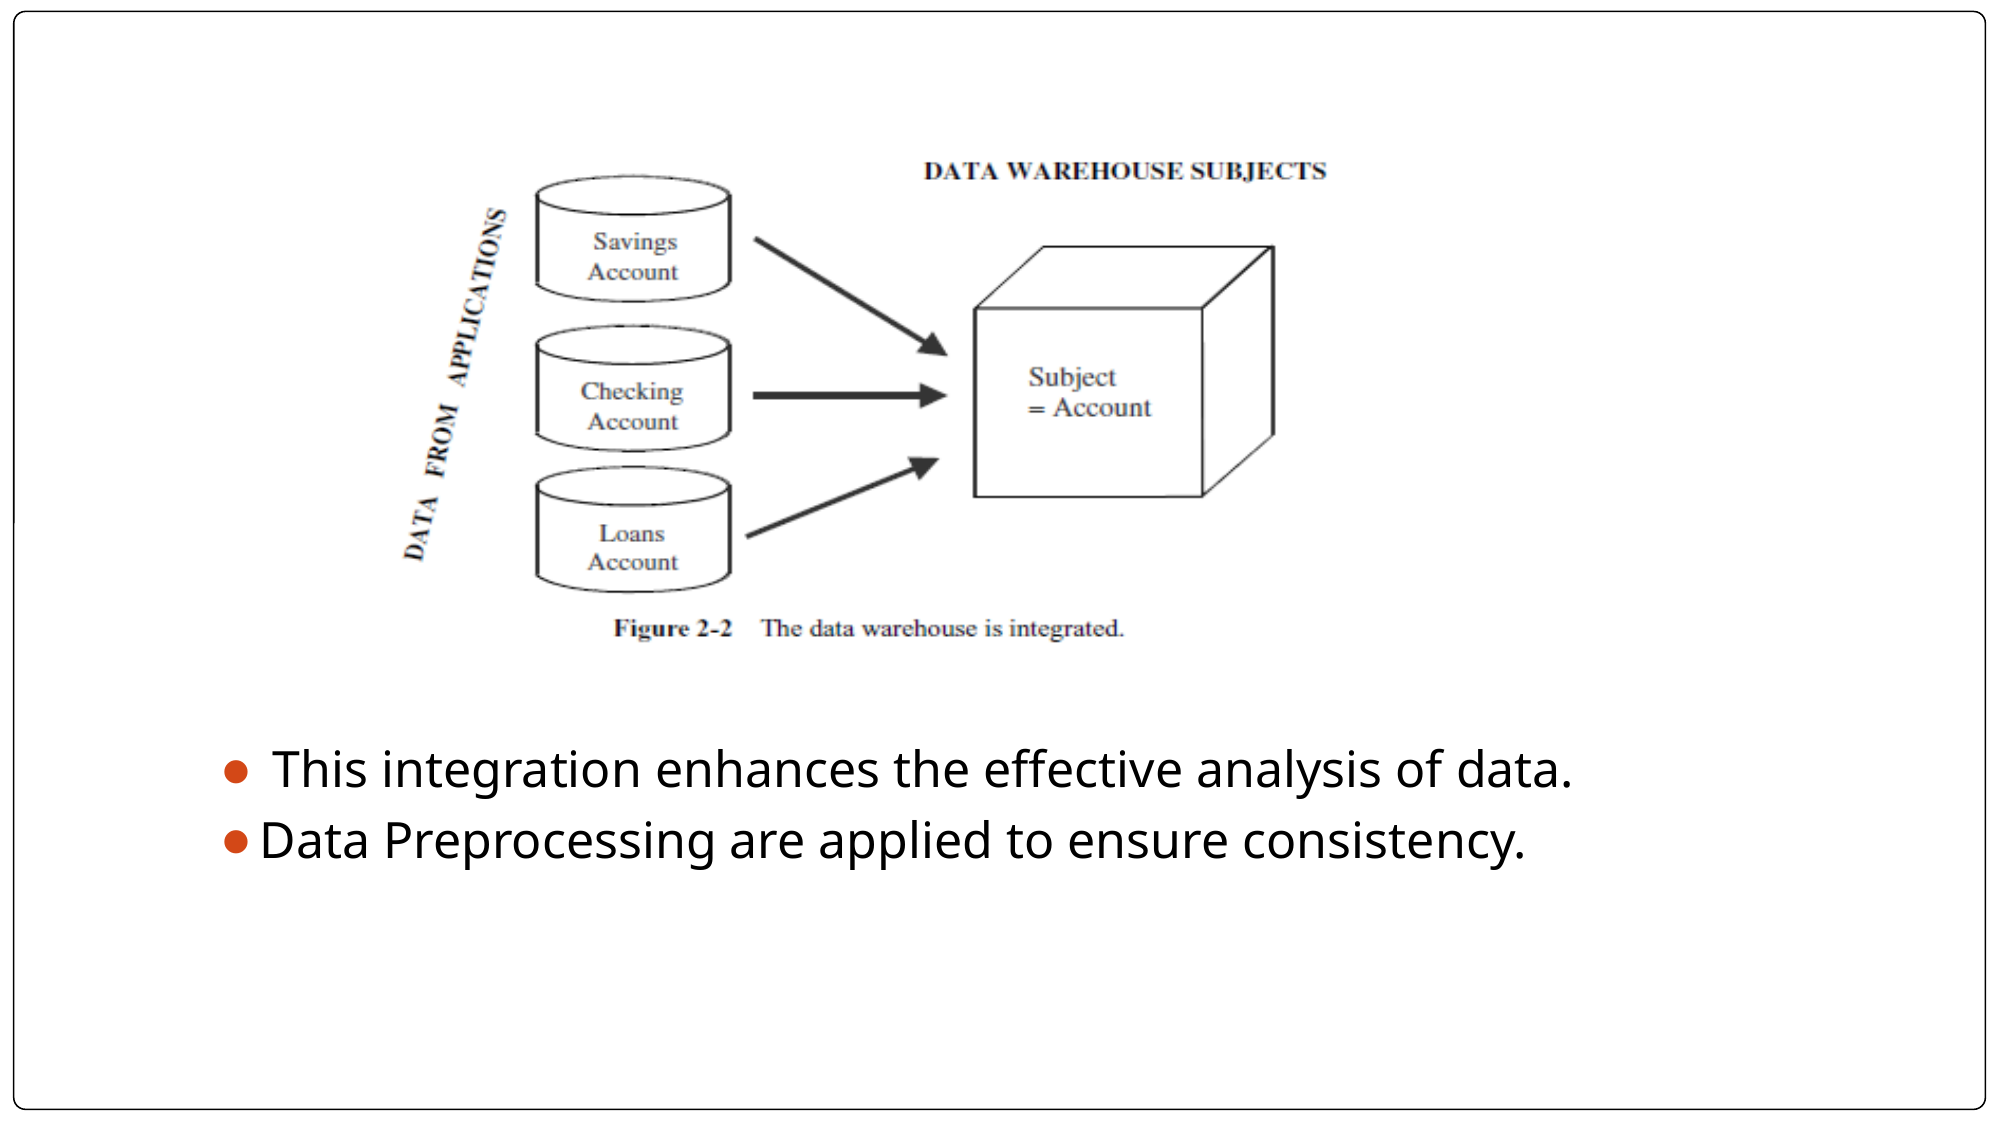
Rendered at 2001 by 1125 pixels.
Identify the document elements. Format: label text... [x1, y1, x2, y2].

picture [297, 103, 1412, 669]
list This integration enhances the effective analysis of data. Data Preprocessing are applied to ensure consistency. [200, 237, 1900, 988]
